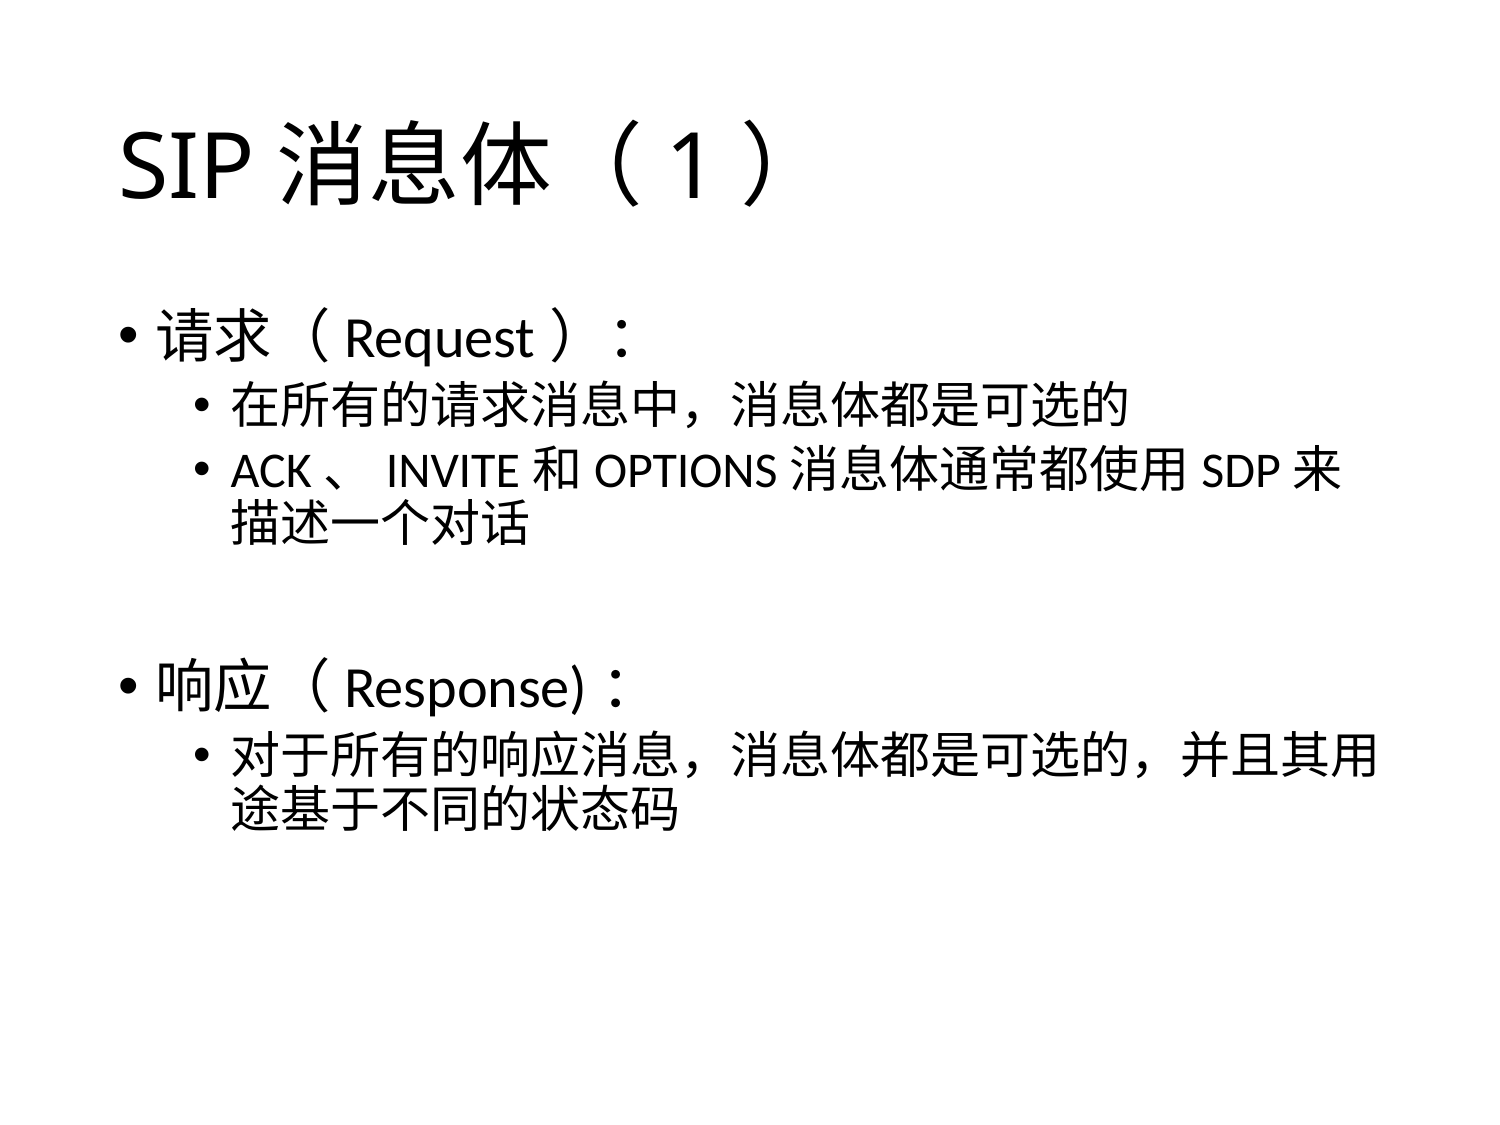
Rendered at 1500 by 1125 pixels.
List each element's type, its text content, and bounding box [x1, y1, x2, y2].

title SIP消息体（1） [103, 59, 1397, 278]
list 请求（Request）： 在所有的请求消息中，消息体都是可选的 ACK、INVITE和OPTIONS消息体通常都使用SDP来描述一个对话 响应（Response)： 对于所有的响应消息，消息体都是可选的，并且其用途基于不同的状态码 [103, 299, 1397, 1014]
